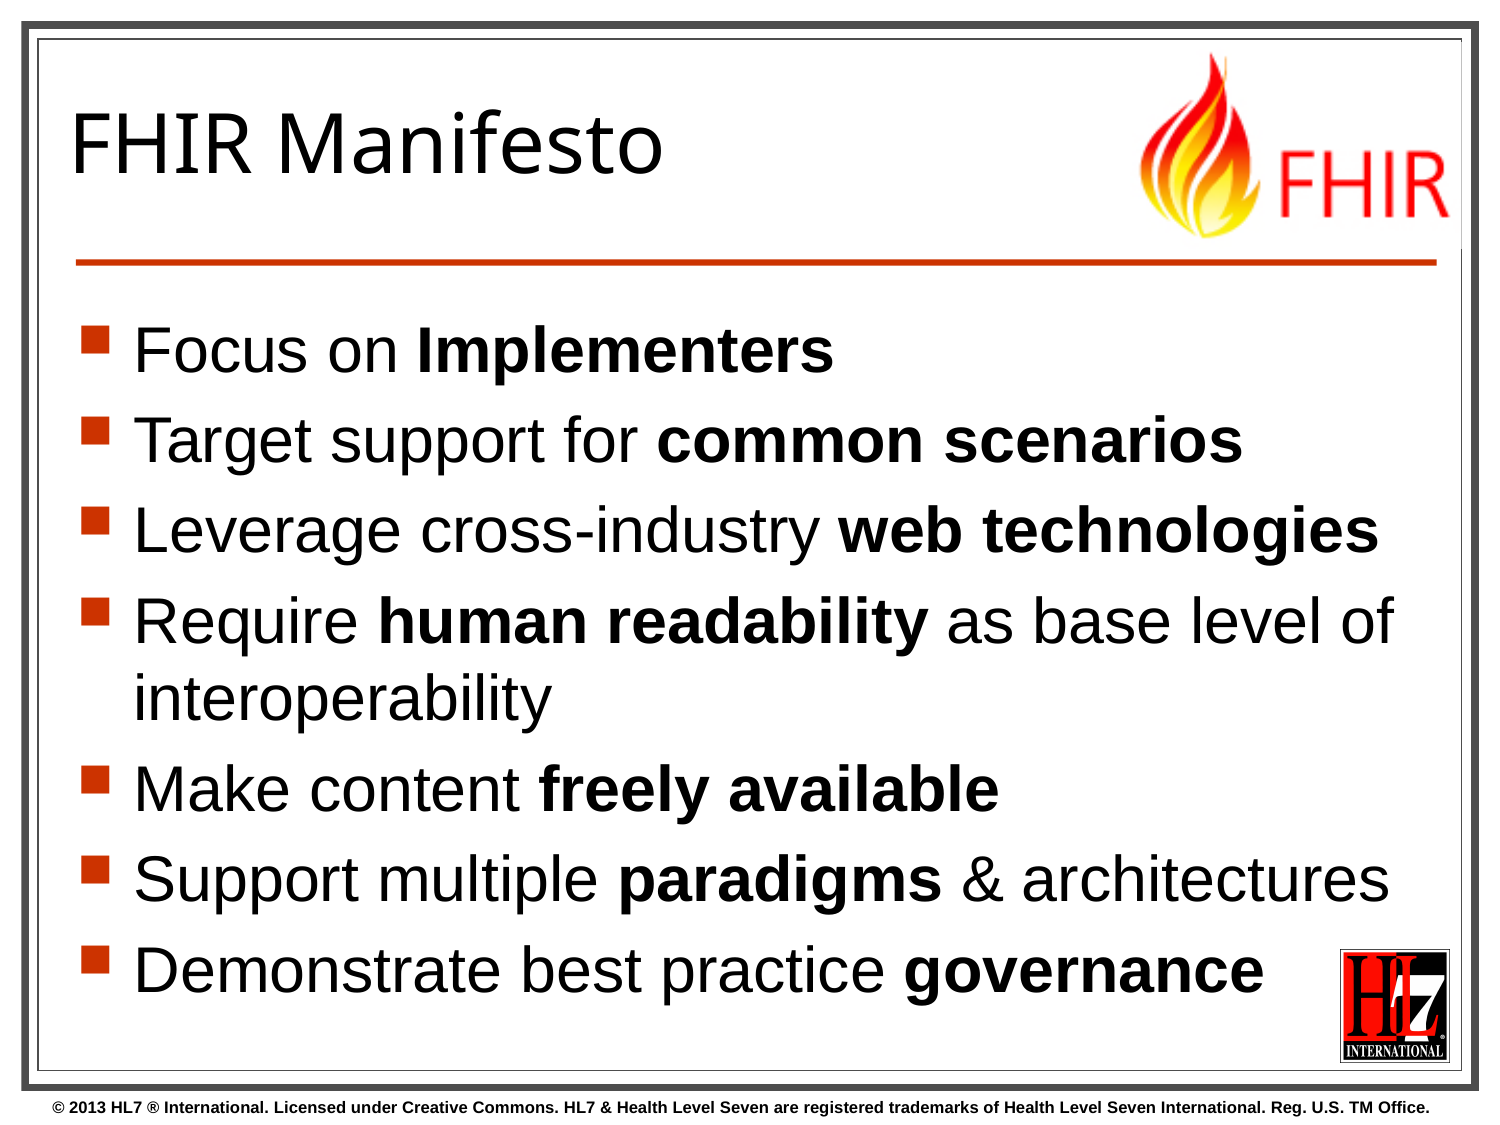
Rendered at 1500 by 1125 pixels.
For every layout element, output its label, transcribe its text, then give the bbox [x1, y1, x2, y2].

title FHIR Manifesto [53, 54, 1128, 244]
picture [1128, 42, 1462, 249]
picture [1340, 949, 1450, 1063]
list Focus on Implementers Target support for common scenarios Leverage cross-industry web technologies Require human readability as base level of interoperability Make content freely available Support multiple paradigms & architectures Demonstrate best practice governance [62, 299, 1438, 1035]
